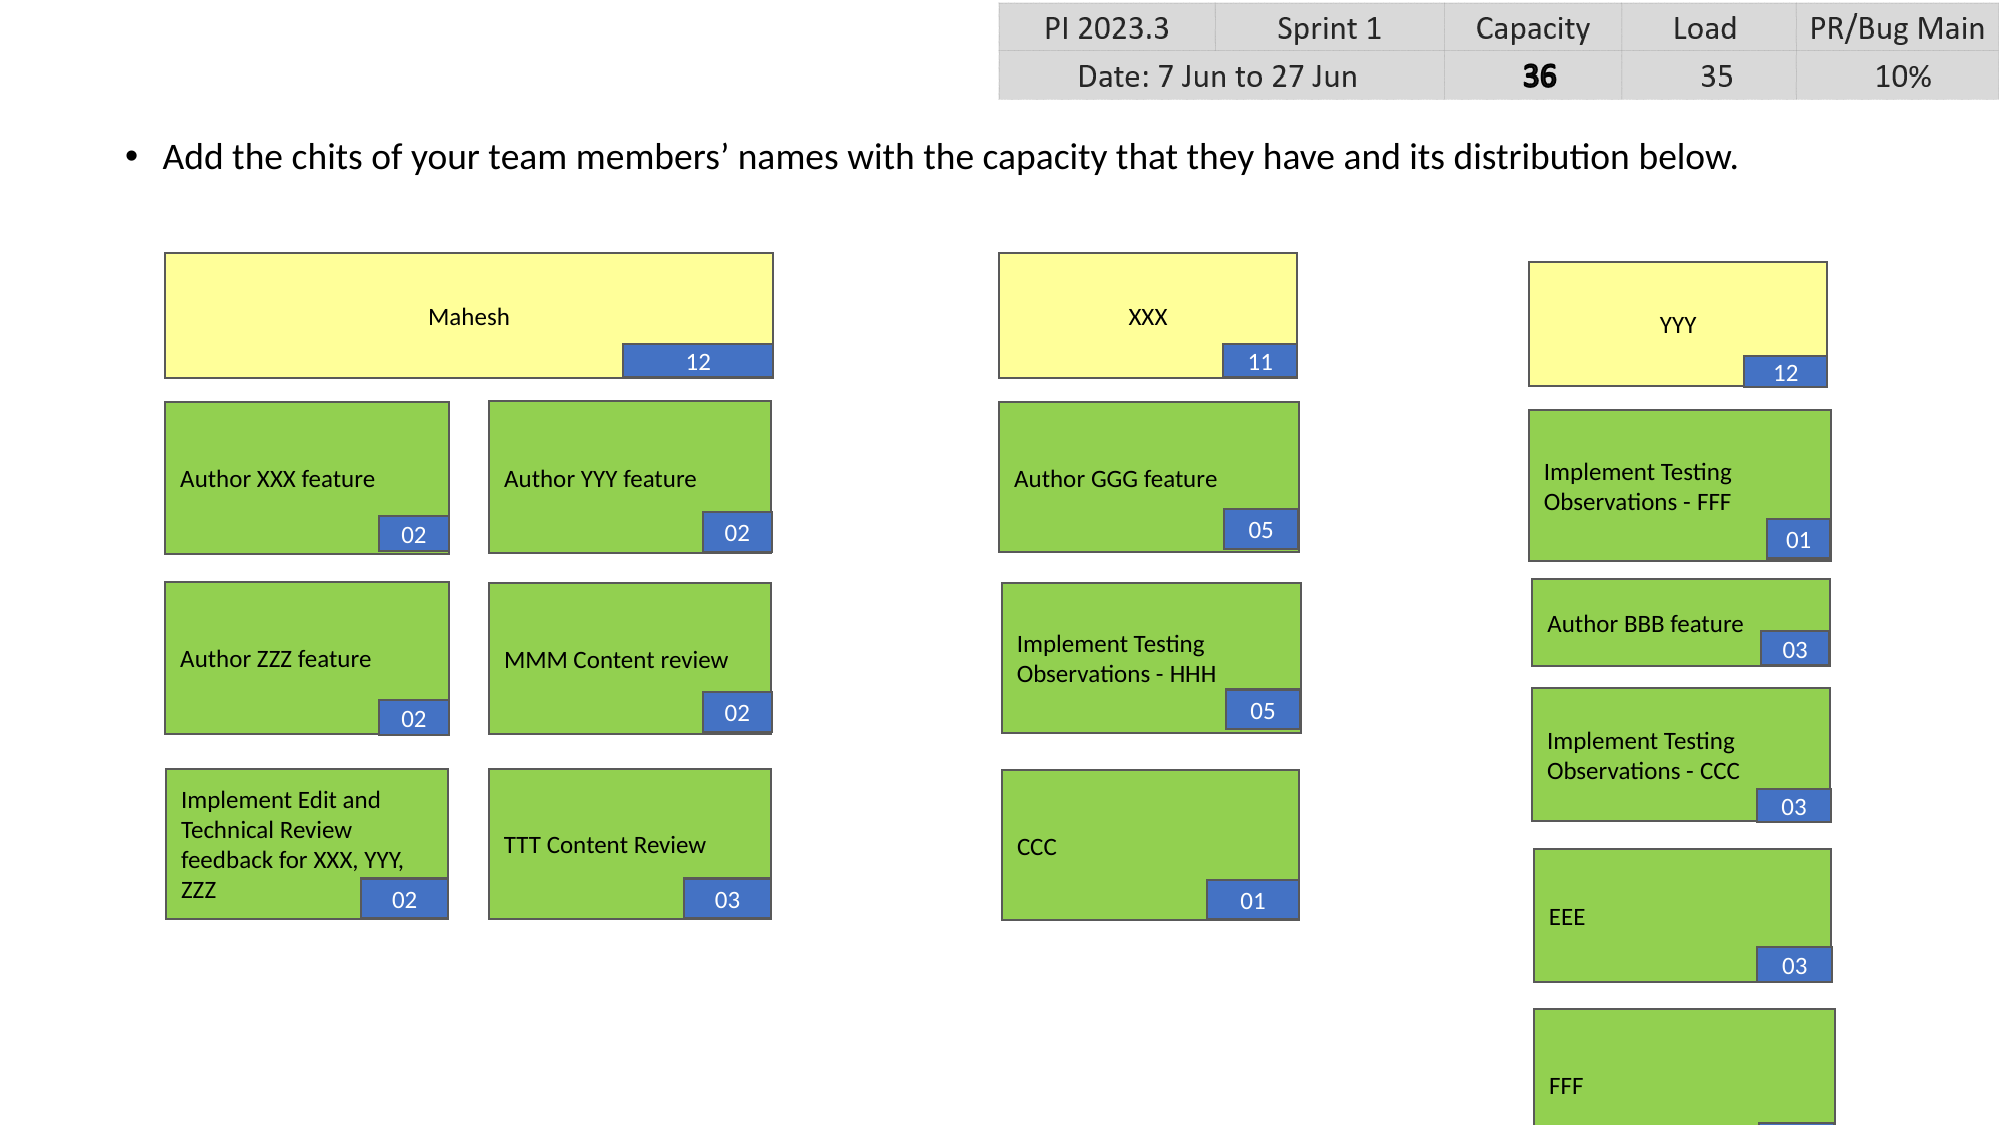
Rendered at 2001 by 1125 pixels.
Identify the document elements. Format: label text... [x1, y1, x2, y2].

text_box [164, 253, 774, 378]
text_box FFF [1533, 1008, 1836, 1125]
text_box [489, 583, 773, 734]
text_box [998, 253, 1298, 378]
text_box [489, 401, 773, 554]
picture [998, 0, 1999, 118]
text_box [165, 581, 449, 736]
list Add the chits of your team members’ names with the capacity that they have and its distribution below. [110, 129, 1836, 244]
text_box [1001, 582, 1301, 734]
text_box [1529, 261, 1828, 387]
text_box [1532, 578, 1831, 666]
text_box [165, 401, 449, 555]
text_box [999, 401, 1300, 553]
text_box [1532, 688, 1831, 822]
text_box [1529, 410, 1831, 561]
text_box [488, 768, 772, 919]
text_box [165, 768, 449, 919]
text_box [1002, 769, 1300, 921]
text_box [1533, 848, 1833, 983]
